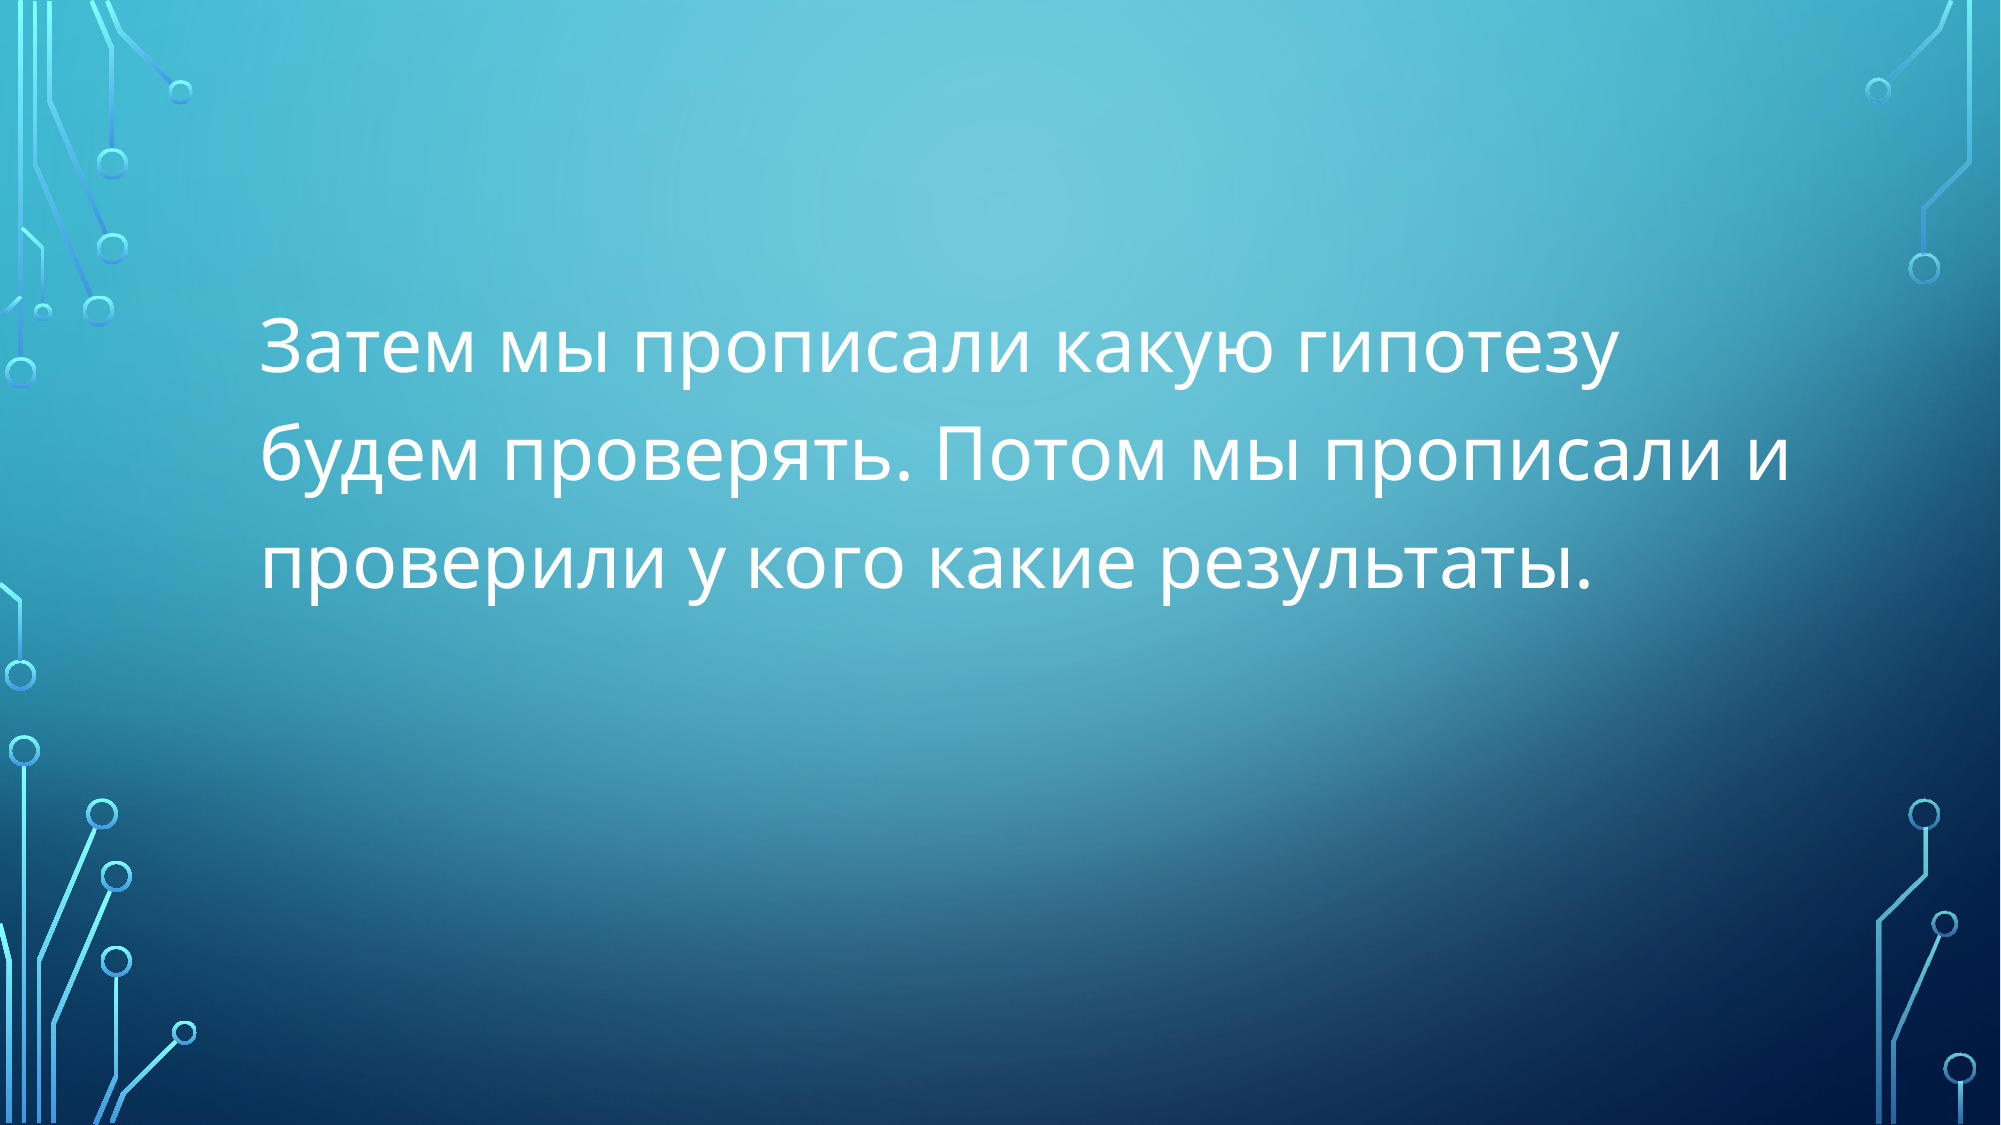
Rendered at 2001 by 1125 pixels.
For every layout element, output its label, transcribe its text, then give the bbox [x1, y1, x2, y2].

list Затем мы прописали какую гипотезу будем проверять. Потом мы прописали и проверили у кого какие результаты. [244, 272, 1870, 853]
